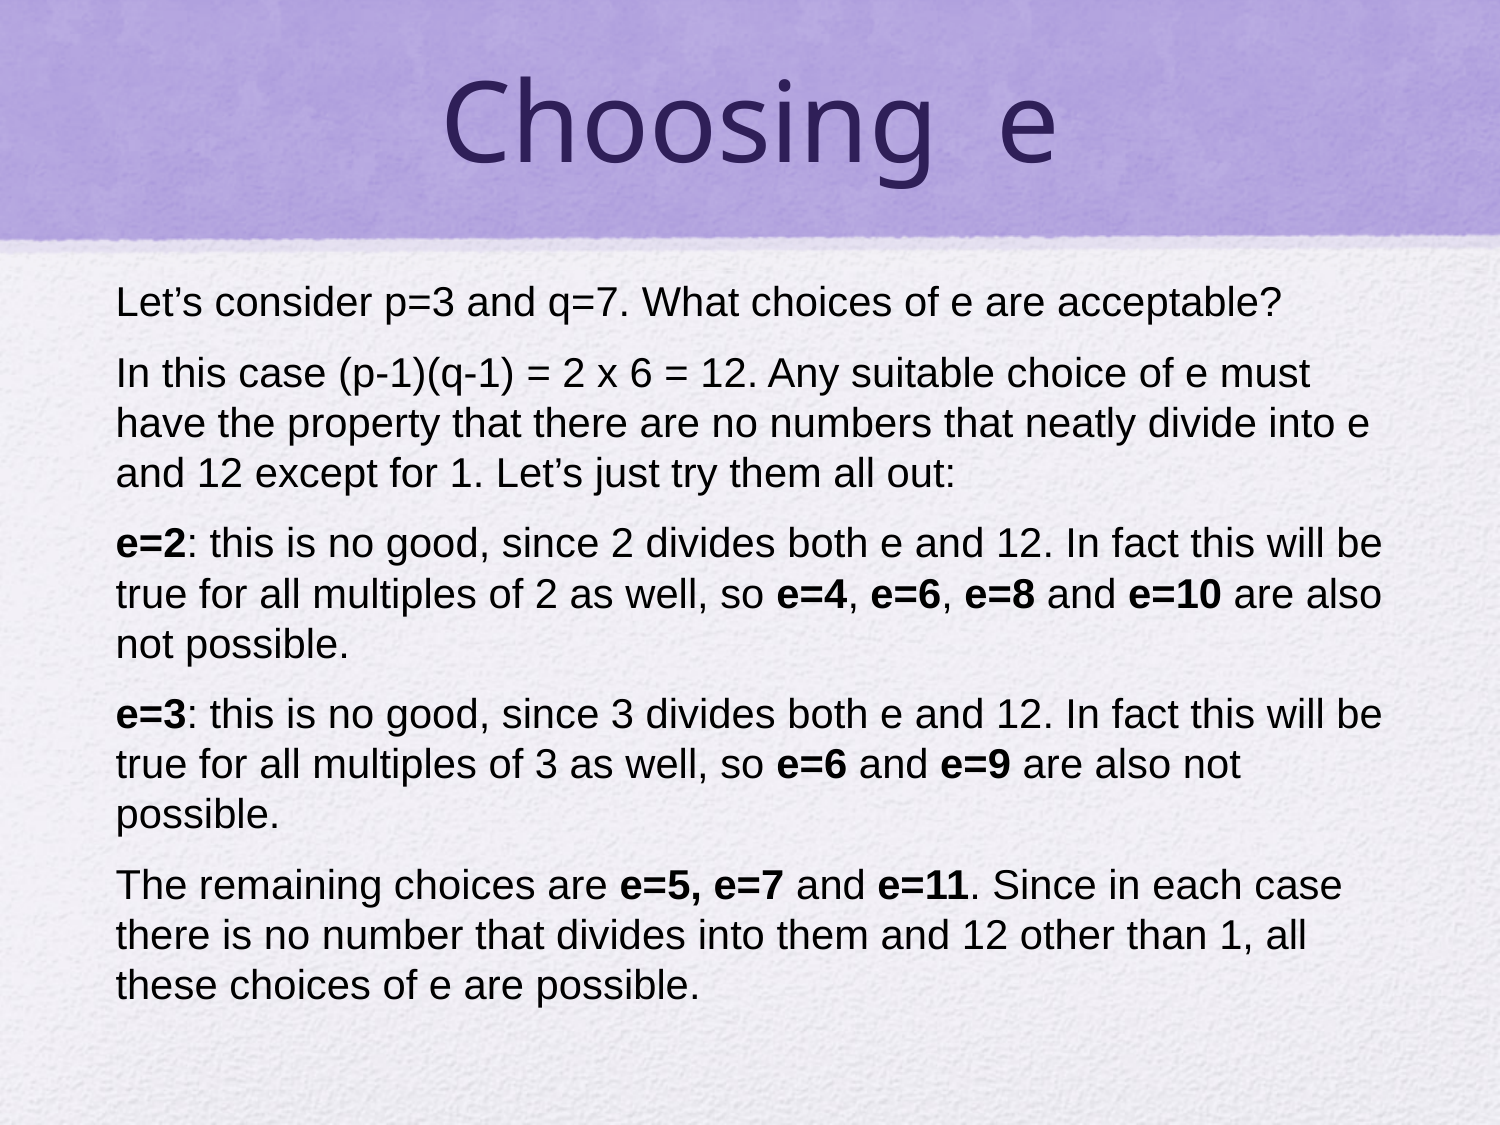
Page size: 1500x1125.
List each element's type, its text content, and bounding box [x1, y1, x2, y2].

text_box Let’s consider p=3 and q=7. What choices of e are acceptable? In this case (p-1)(q-1) = 2 x 6 = 12. Any suitable choice of e must have the property that there are no numbers that neatly divide into e and 12 except for 1. Let’s just try them all out: e=2: this is no good, since 2 divides both e and 12. In fact this will be true for all multiples of 2 as well, so e=4, e=6, e=8 and e=10 are also not possible. e=3: this is no good, since 3 divides both e and 12. In fact this will be true for all multiples of 3 as well, so e=6 and e=9 are also not possible. The remaining choices are e=5, e=7 and e=11. Since in each case there is no number that divides into them and 12 other than 1, all these choices of e are possible. [100, 267, 1401, 1016]
picture [0, 225, 1500, 1125]
title Choosing e [129, 6, 1373, 239]
